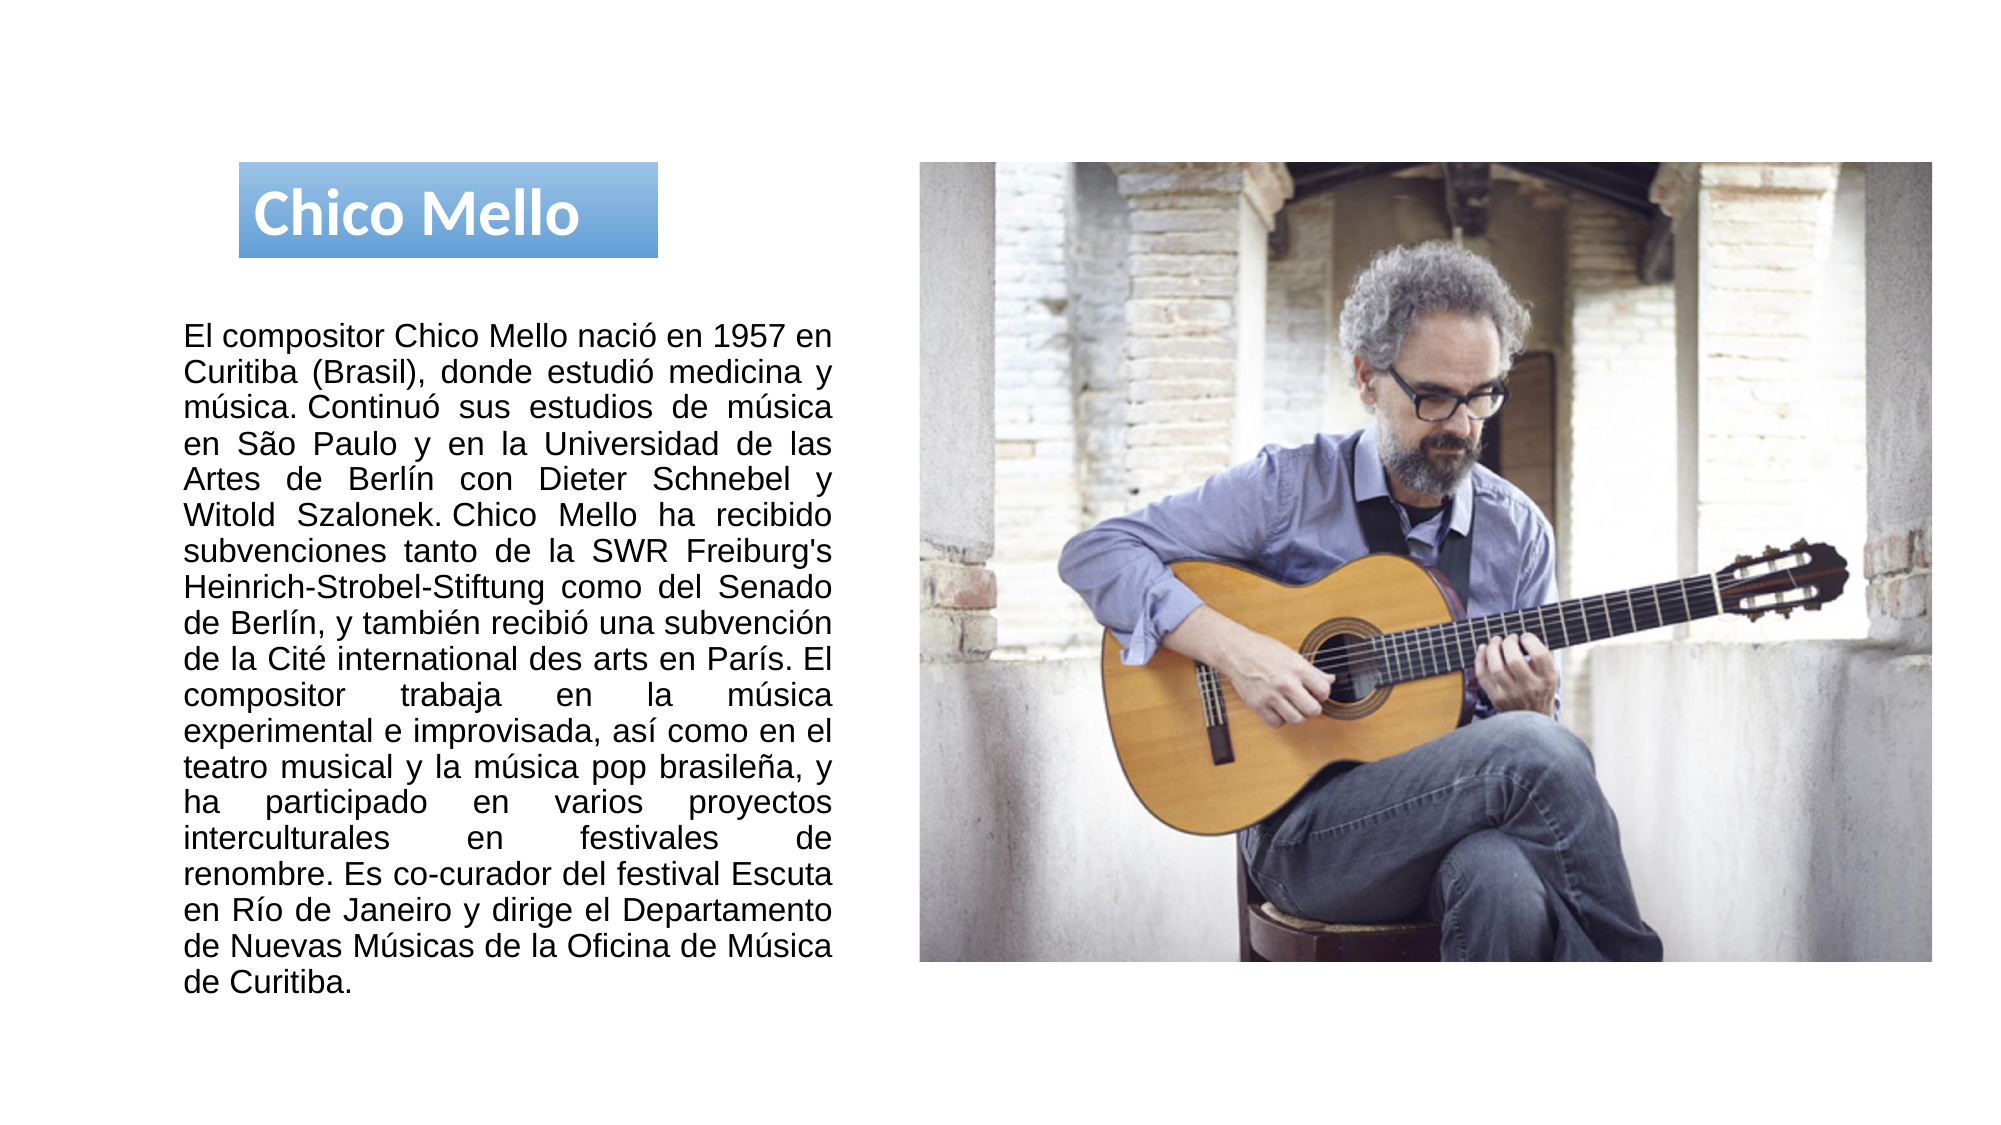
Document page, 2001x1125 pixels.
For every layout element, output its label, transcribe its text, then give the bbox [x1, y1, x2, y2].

list El compositor Chico Mello nació en 1957 en Curitiba (Brasil), donde estudió medicina y música. Continuó sus estudios de música en São Paulo y en la Universidad de las Artes de Berlín con Dieter Schnebel y Witold Szalonek. Chico Mello ha recibido subvenciones tanto de la SWR Freiburg's Heinrich-Strobel-Stiftung como del Senado de Berlín, y también recibió una subvención de la Cité international des arts en París. El compositor trabaja en la música experimental e improvisada, así como en el teatro musical y la música pop brasileña, y ha participado en varios proyectos interculturales en festivales de renombre. Es co-curador del festival Escuta en Río de Janeiro y dirige el Departamento de Nuevas Músicas de la Oficina de Música de Curitiba. [168, 250, 849, 963]
title Chico Mello [239, 162, 658, 250]
picture [919, 162, 1933, 962]
